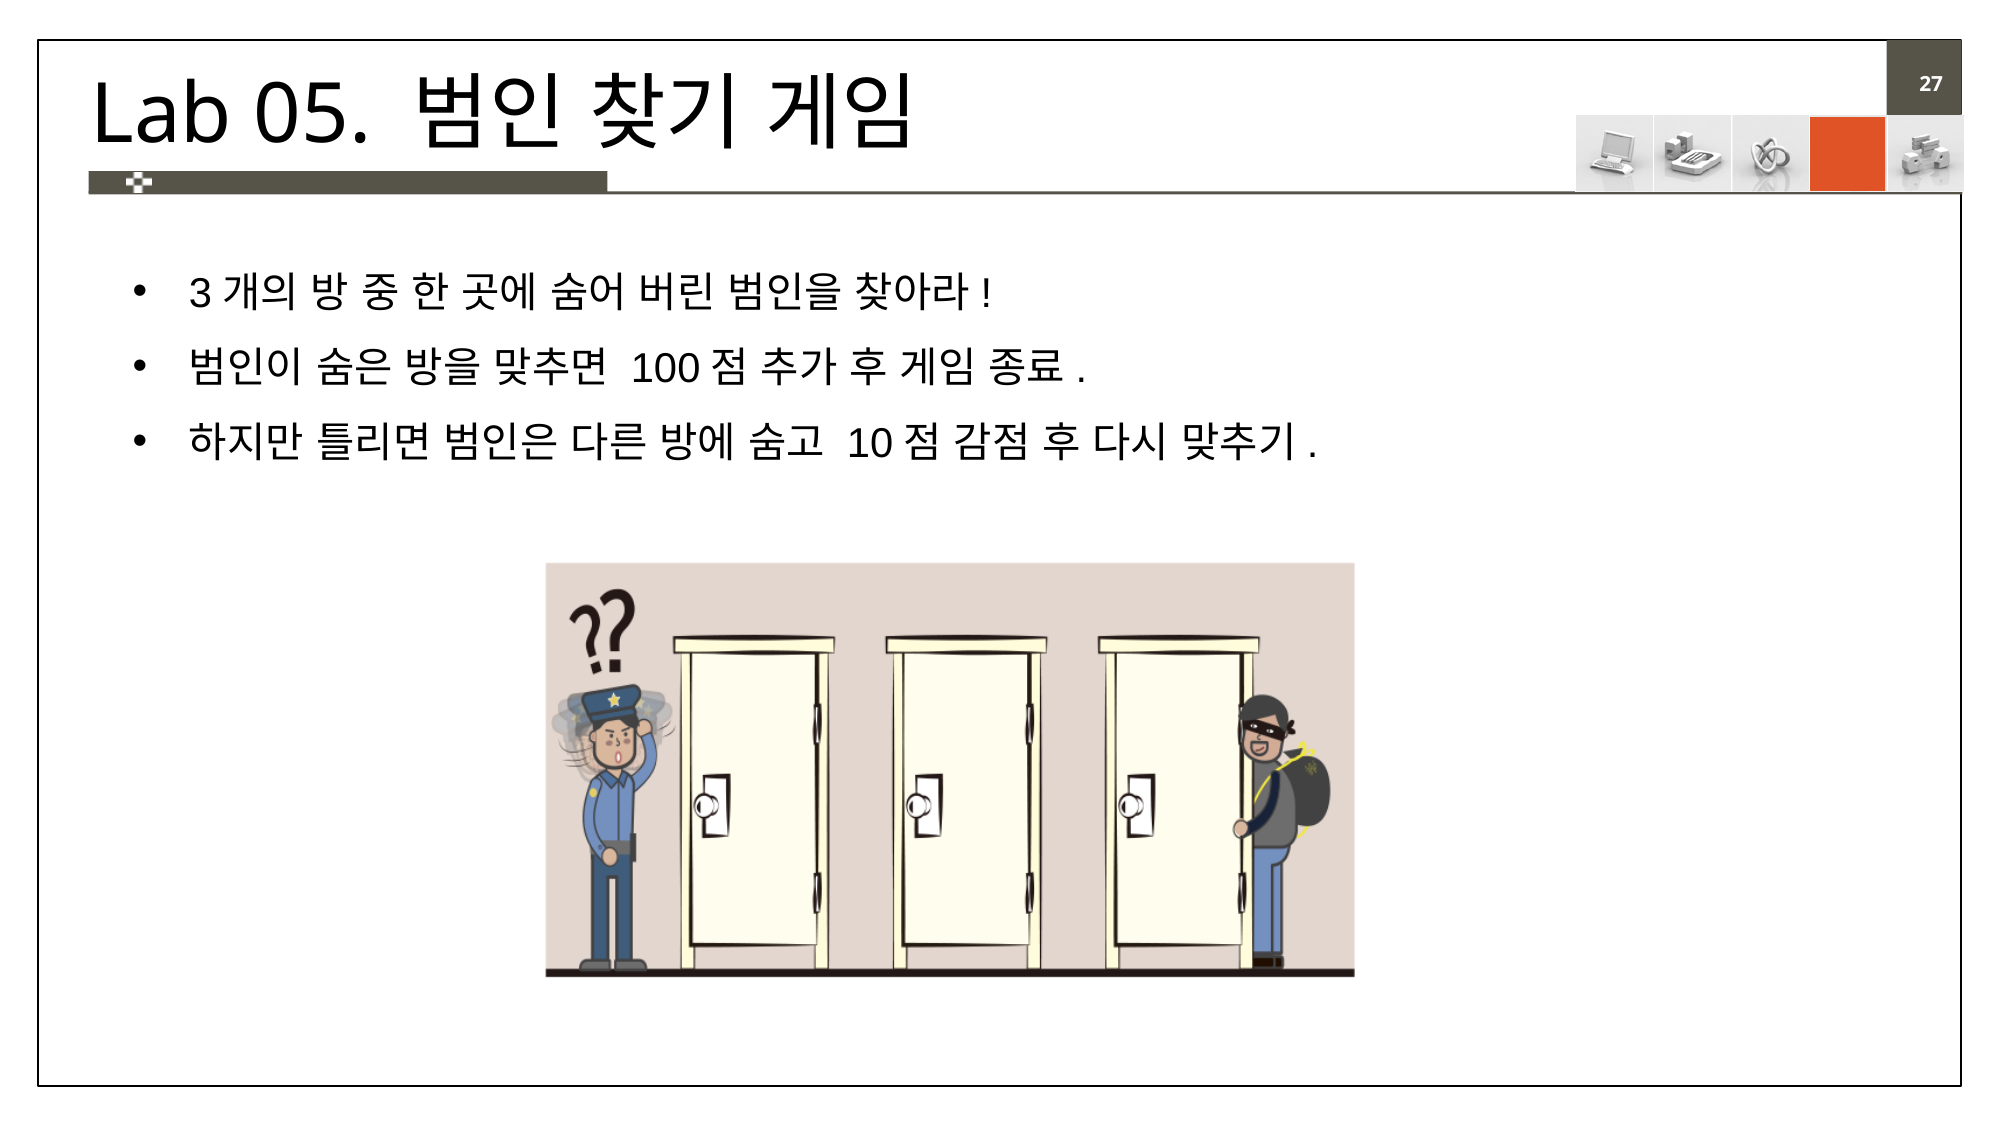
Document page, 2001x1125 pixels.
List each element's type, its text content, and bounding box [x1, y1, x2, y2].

text_box 3개의 방 중 한 곳에 숨어 버린 범인을 찾아라! 범인이 숨은 방을 맞추면 100점 추가 후 게임 종료. 하지만 틀리면 범인은 다른 방에 숨고 10점 감점 후 다시 맞추기. [117, 232, 1906, 473]
picture [494, 475, 1426, 1096]
picture [1808, 114, 1964, 192]
title Lab 05. 범인 찾기 게임 [76, 62, 1808, 208]
